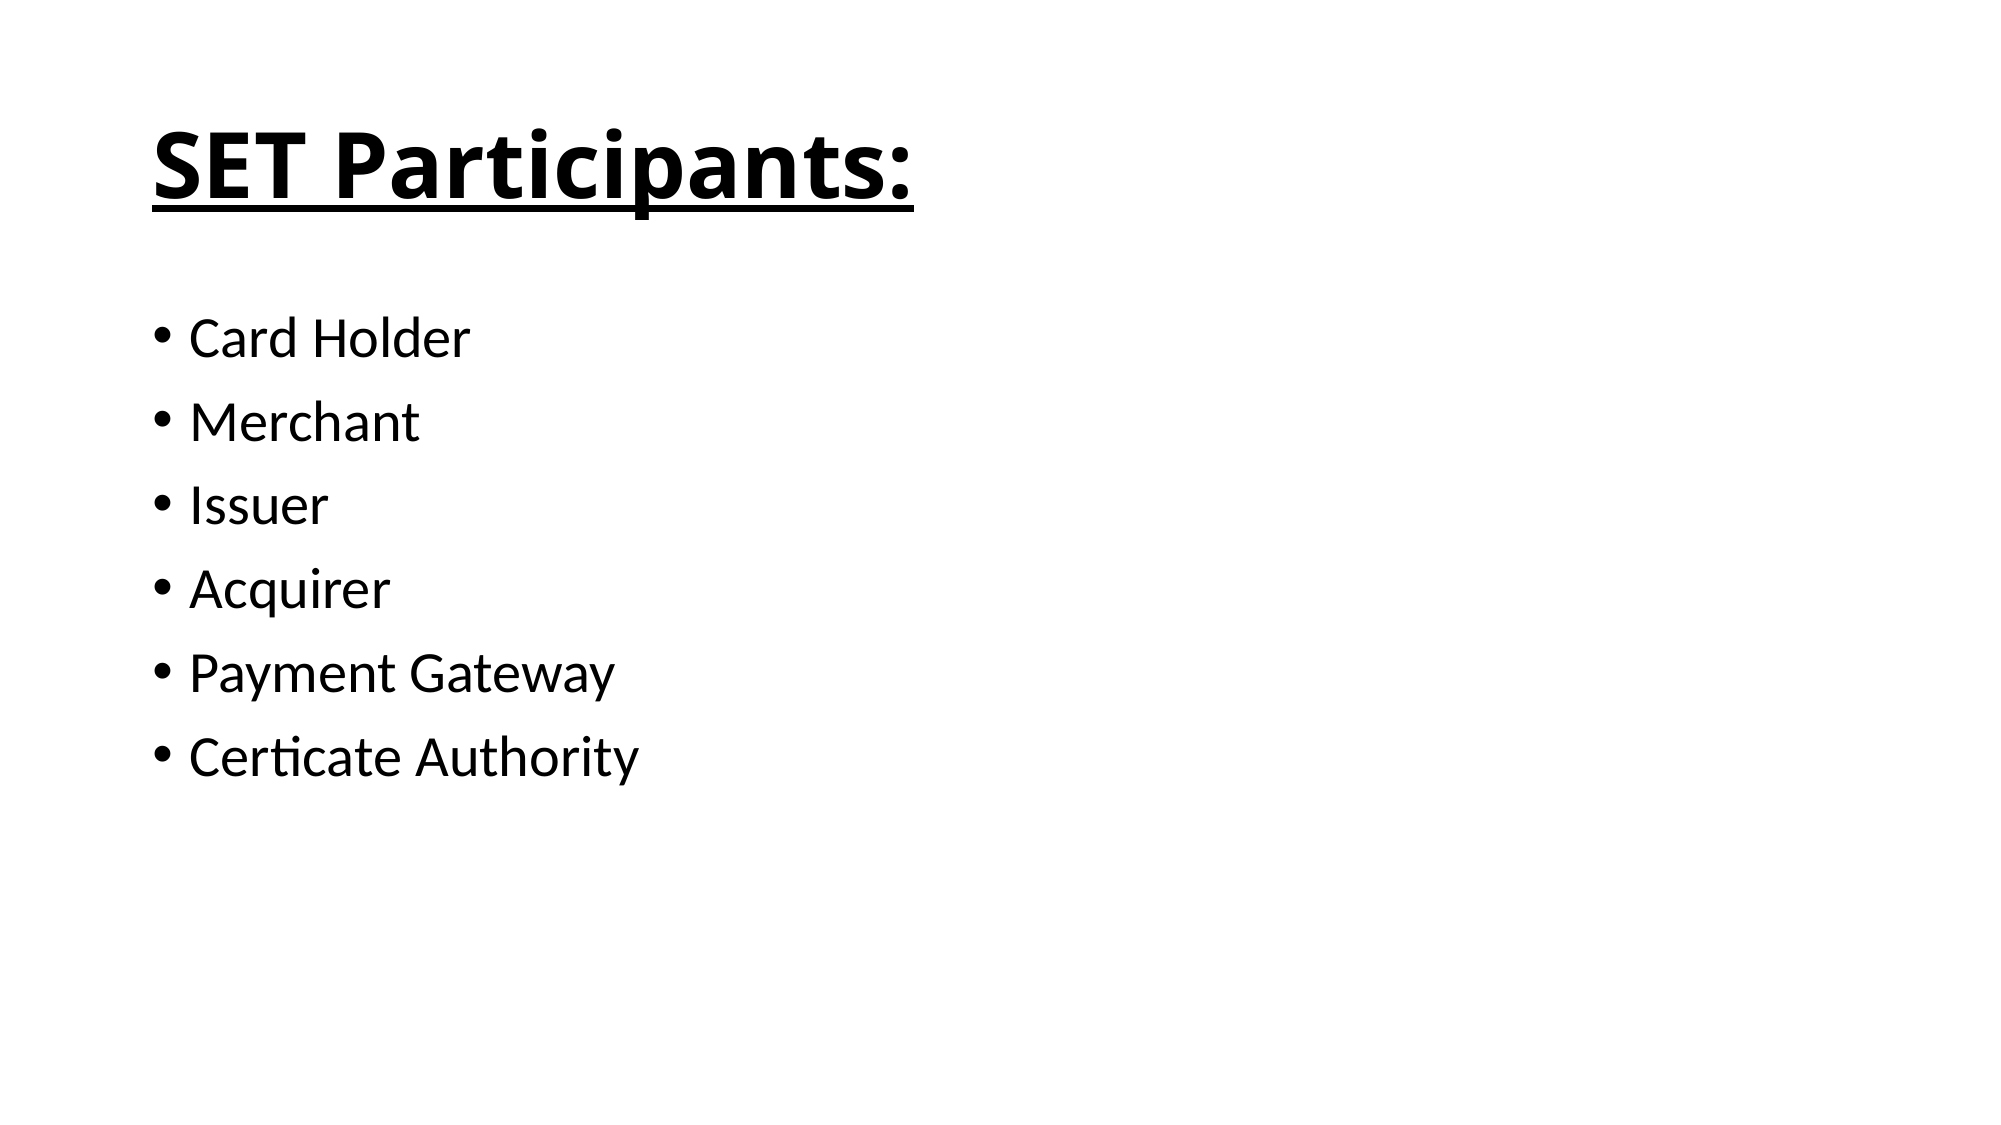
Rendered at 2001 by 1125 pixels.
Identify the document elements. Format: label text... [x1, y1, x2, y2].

title SET Participants: [137, 59, 1863, 278]
list Card Holder Merchant Issuer Acquirer Payment Gateway Certicate Authority [137, 299, 1863, 1014]
